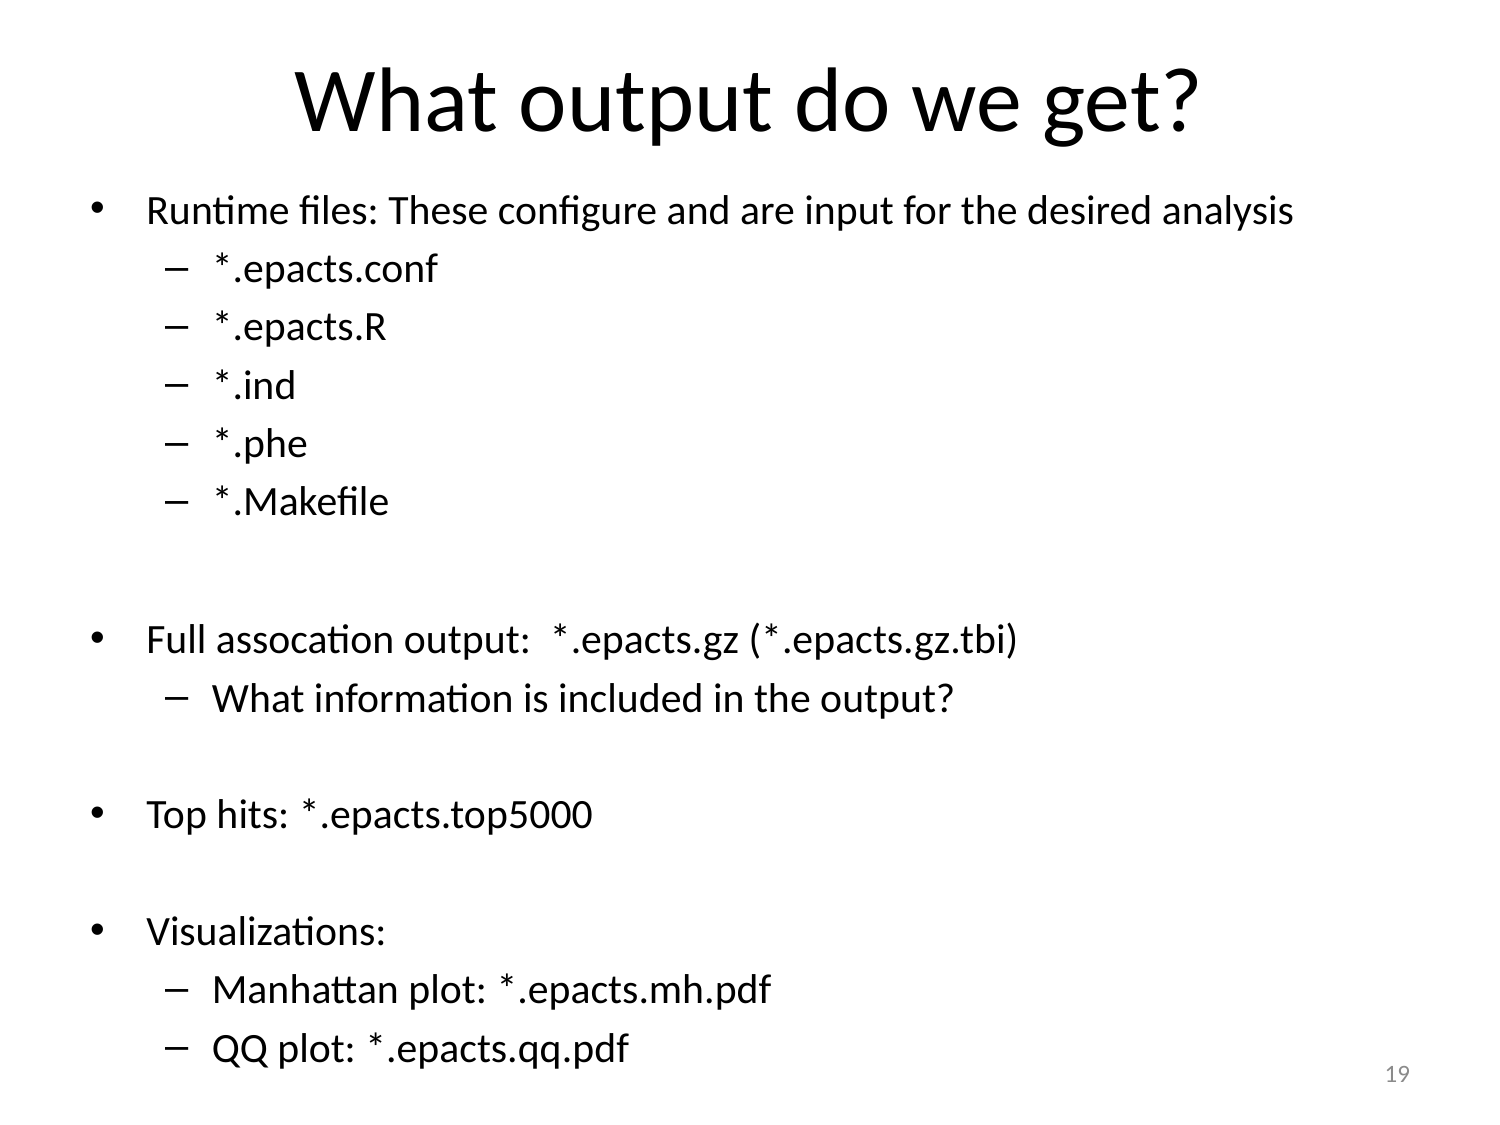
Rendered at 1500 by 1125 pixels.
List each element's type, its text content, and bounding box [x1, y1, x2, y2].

list Runtime files: These configure and are input for the desired analysis *.epacts.conf *.epacts.R *.ind *.phe *.Makefile Full assocation output: *.epacts.gz (*.epacts.gz.tbi) What information is included in the output? Top hits: *.epacts.top5000 Visualizations: Manhattan plot: *.epacts.mh.pdf QQ plot: *.epacts.qq.pdf [75, 174, 1457, 1065]
slide_number 19 [1074, 1042, 1425, 1103]
title What output do we get? [75, 0, 1425, 174]
